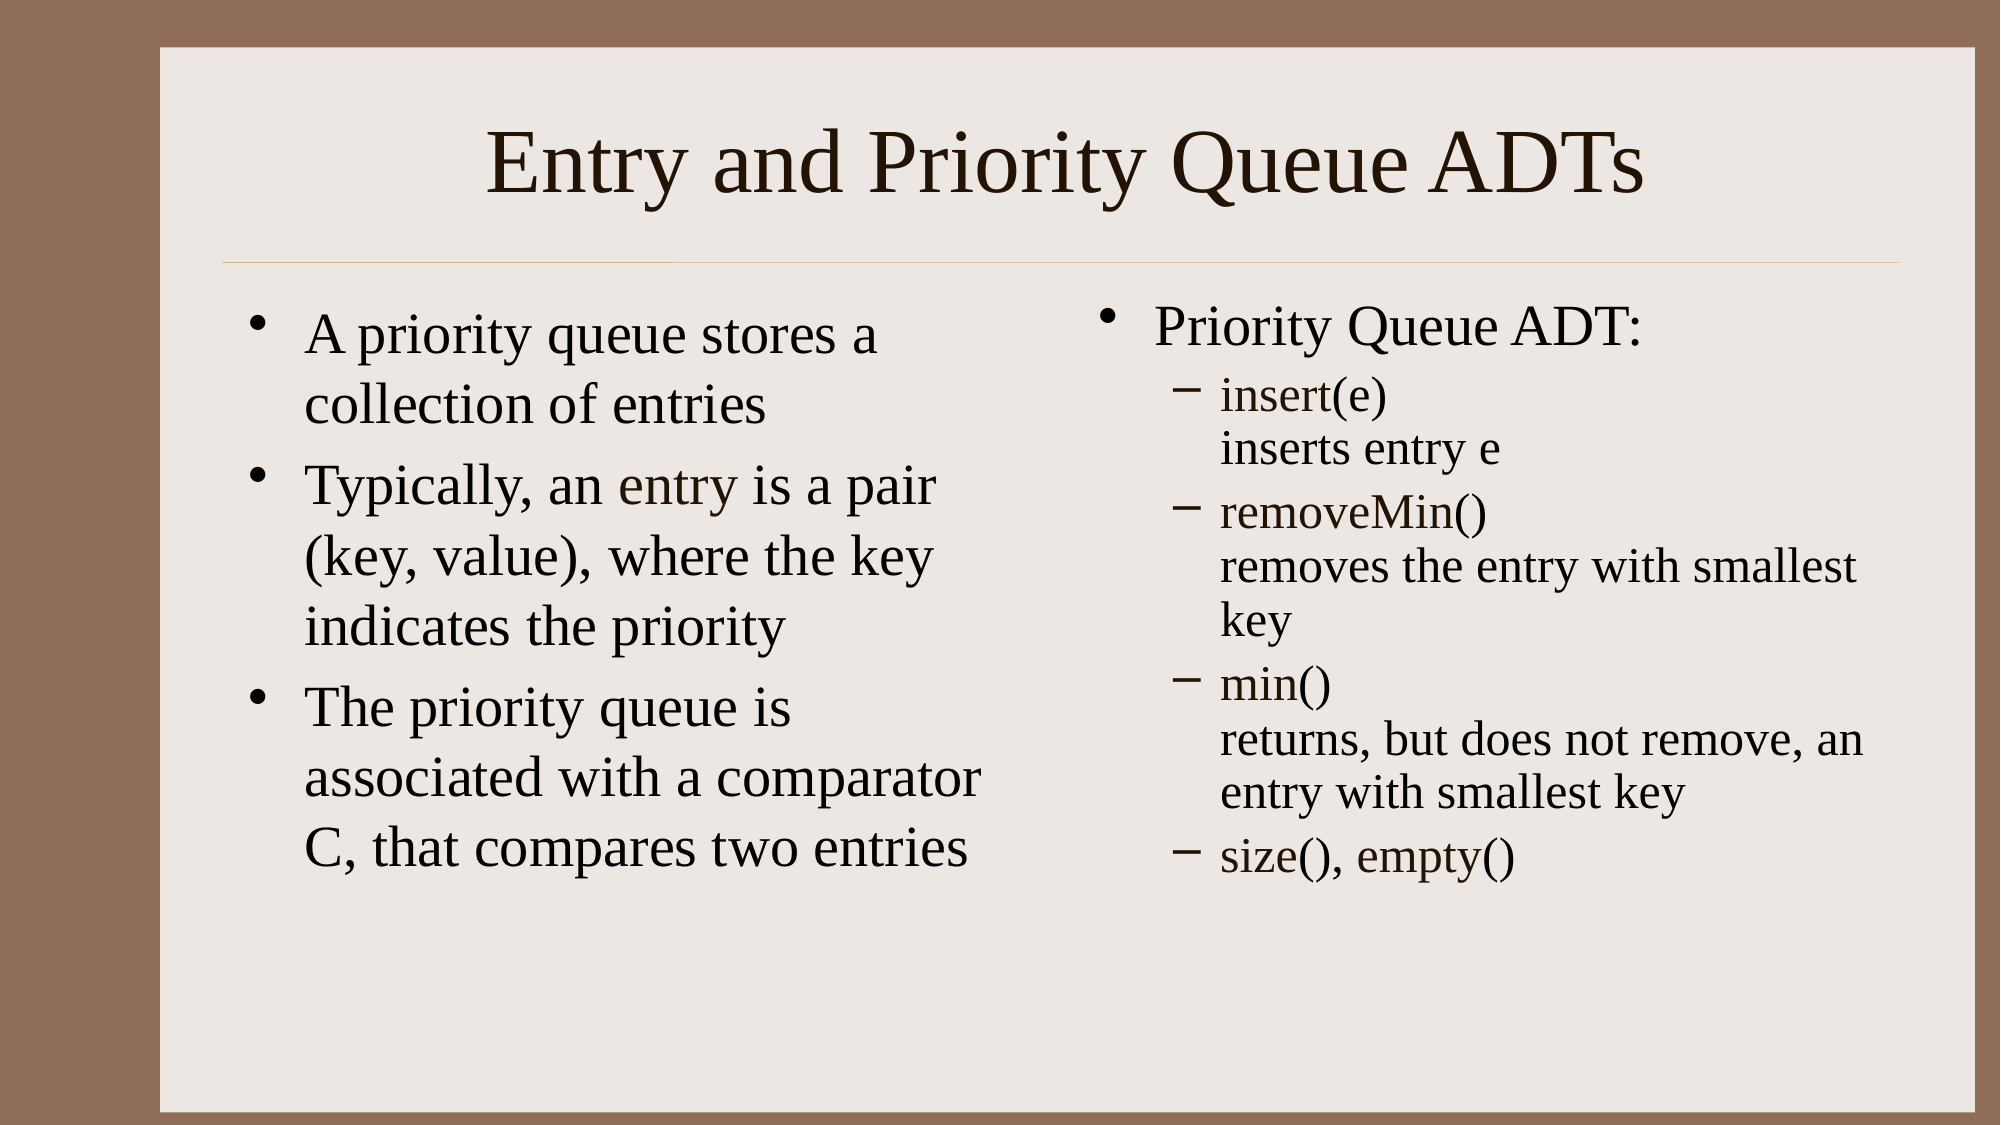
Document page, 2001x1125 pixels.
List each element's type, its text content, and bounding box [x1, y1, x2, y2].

list A priority queue stores a collection of entries Typically, an entry is a pair (key, value), where the key indicates the priority The priority queue is associated with a comparator C, that compares two entries [233, 287, 1050, 963]
list Priority Queue ADT: insert(e) inserts entry e removeMin() removes the entry with smallest key min() returns, but does not remove, an entry with smallest key size(), empty() [1083, 287, 1900, 963]
title Entry and Priority Queue ADTs [233, 62, 1900, 250]
